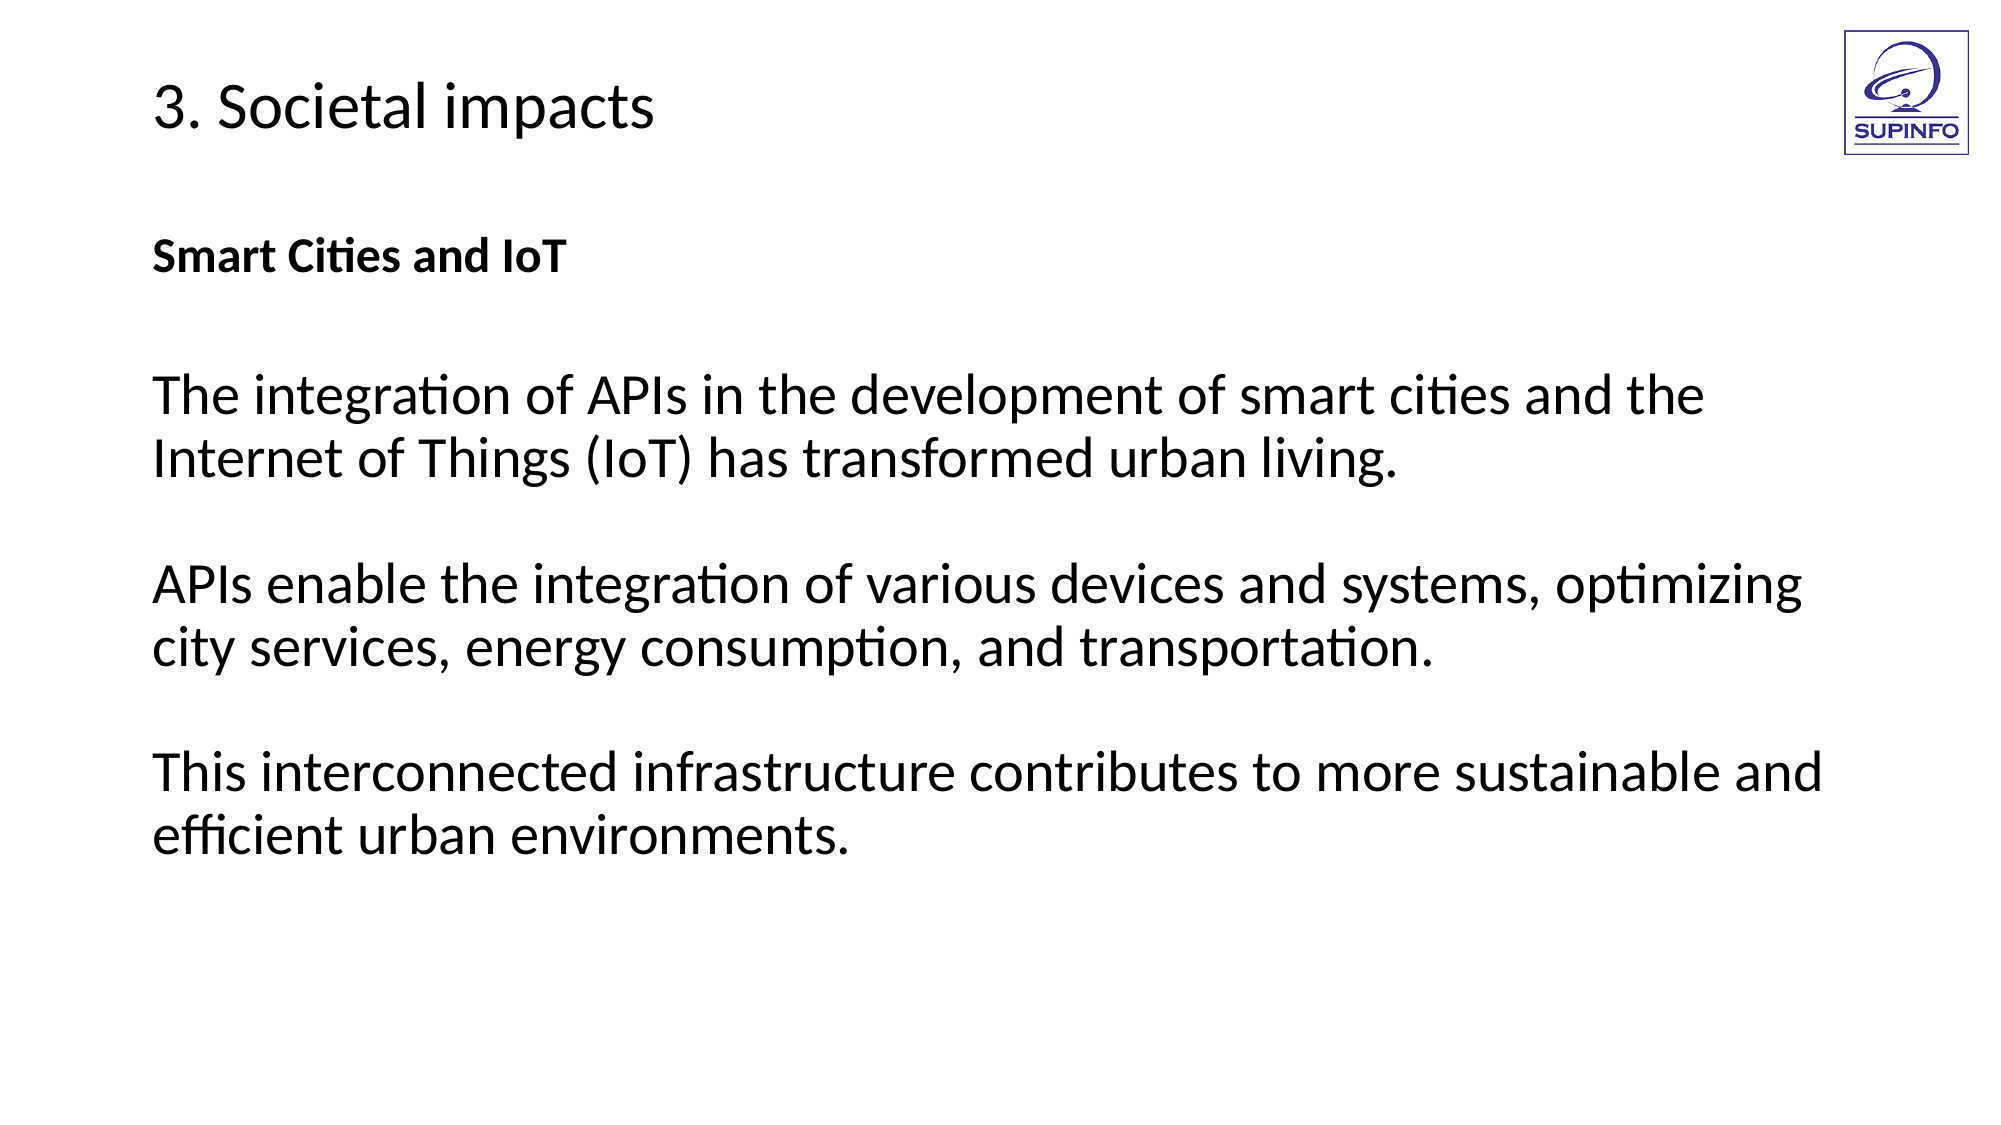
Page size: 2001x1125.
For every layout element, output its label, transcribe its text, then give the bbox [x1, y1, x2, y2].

list The integration of APIs in the development of smart cities and the Internet of Things (IoT) has transformed urban living. APIs enable the integration of various devices and systems, optimizing city services, energy consumption, and transportation. This interconnected infrastructure contributes to more sustainable and efficient urban environments. [137, 357, 1863, 1014]
list Smart Cities and IoT [137, 221, 1851, 875]
picture [1844, 30, 1969, 155]
list 3. Societal impacts [137, 63, 1862, 157]
